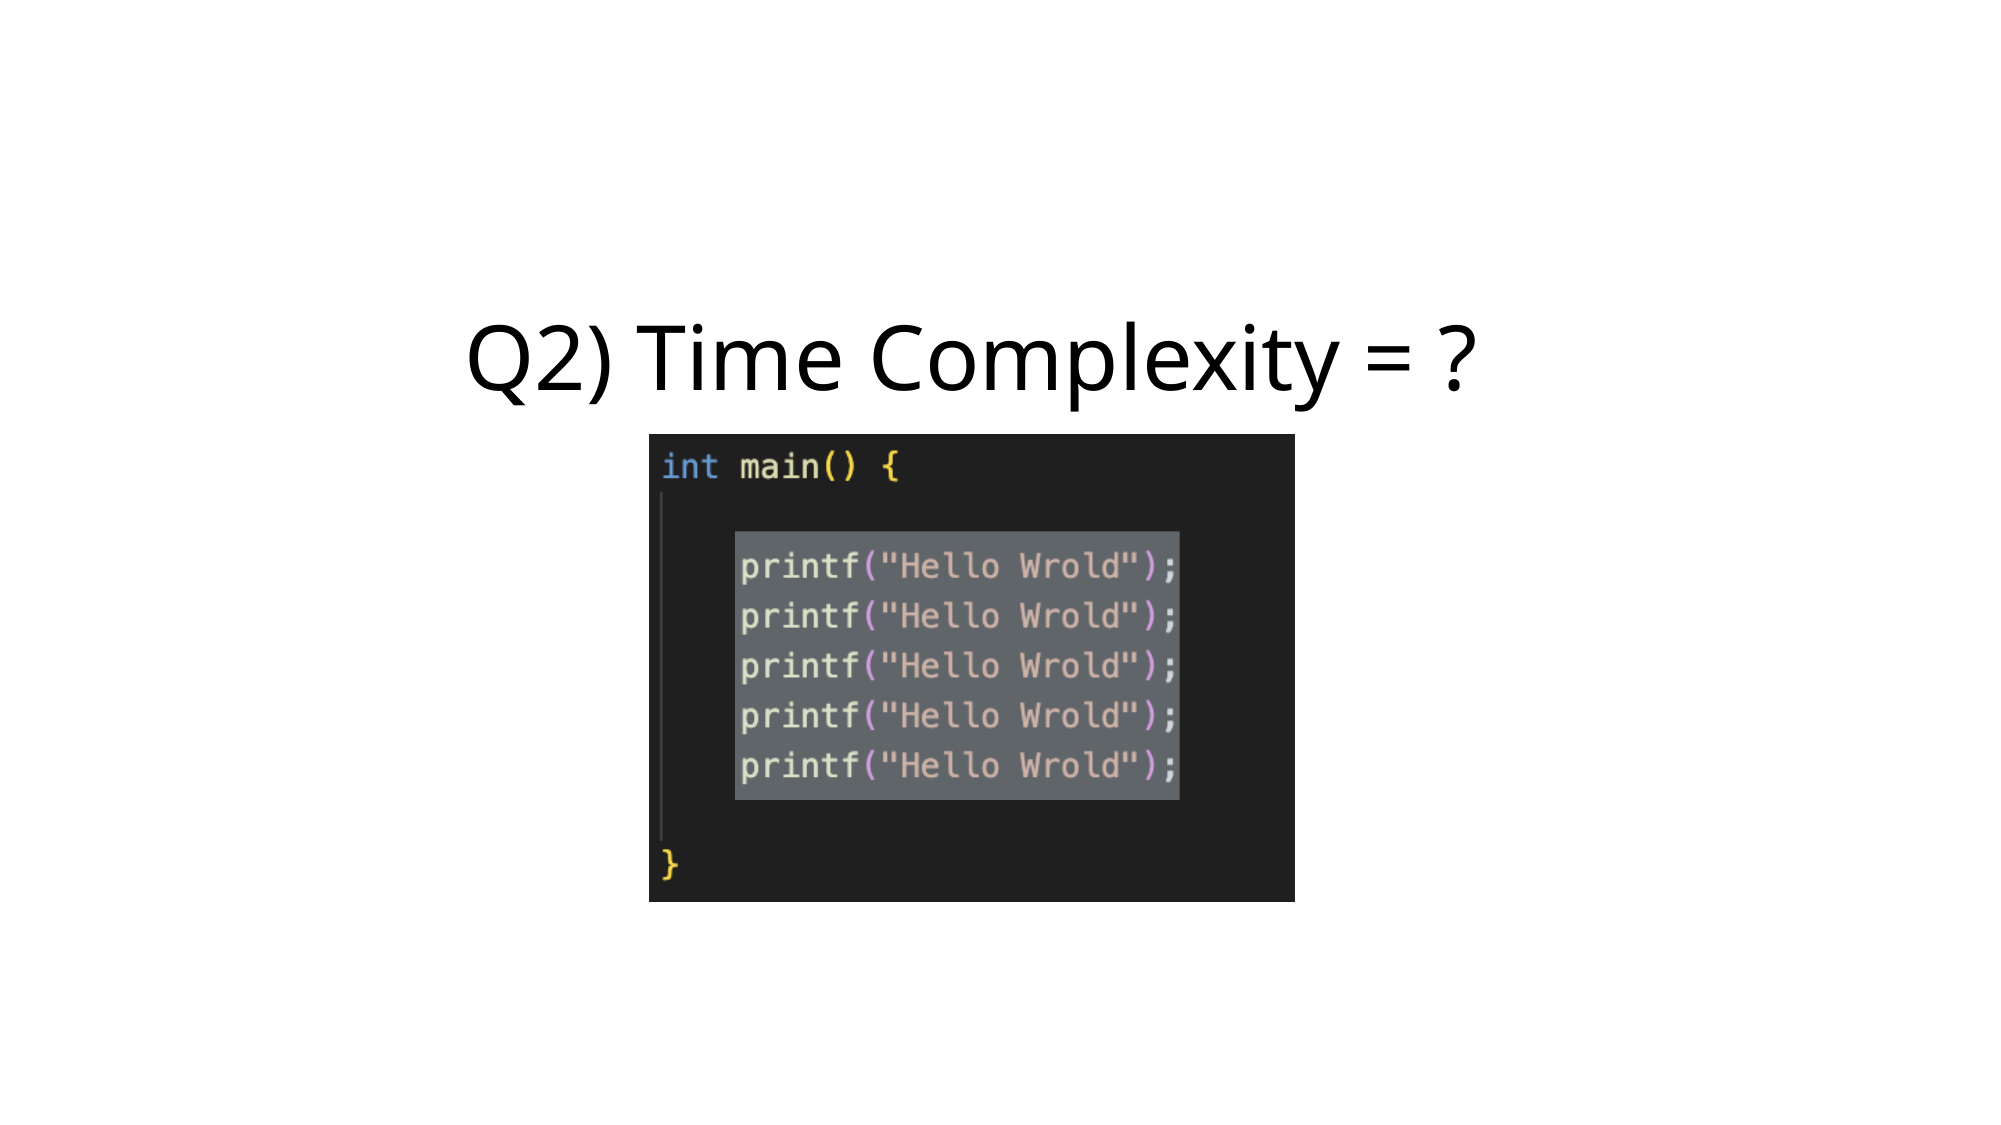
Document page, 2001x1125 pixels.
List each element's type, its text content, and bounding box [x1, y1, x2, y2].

text_box Q2) Time Complexity = ? [441, 283, 1503, 418]
picture [649, 433, 1295, 903]
